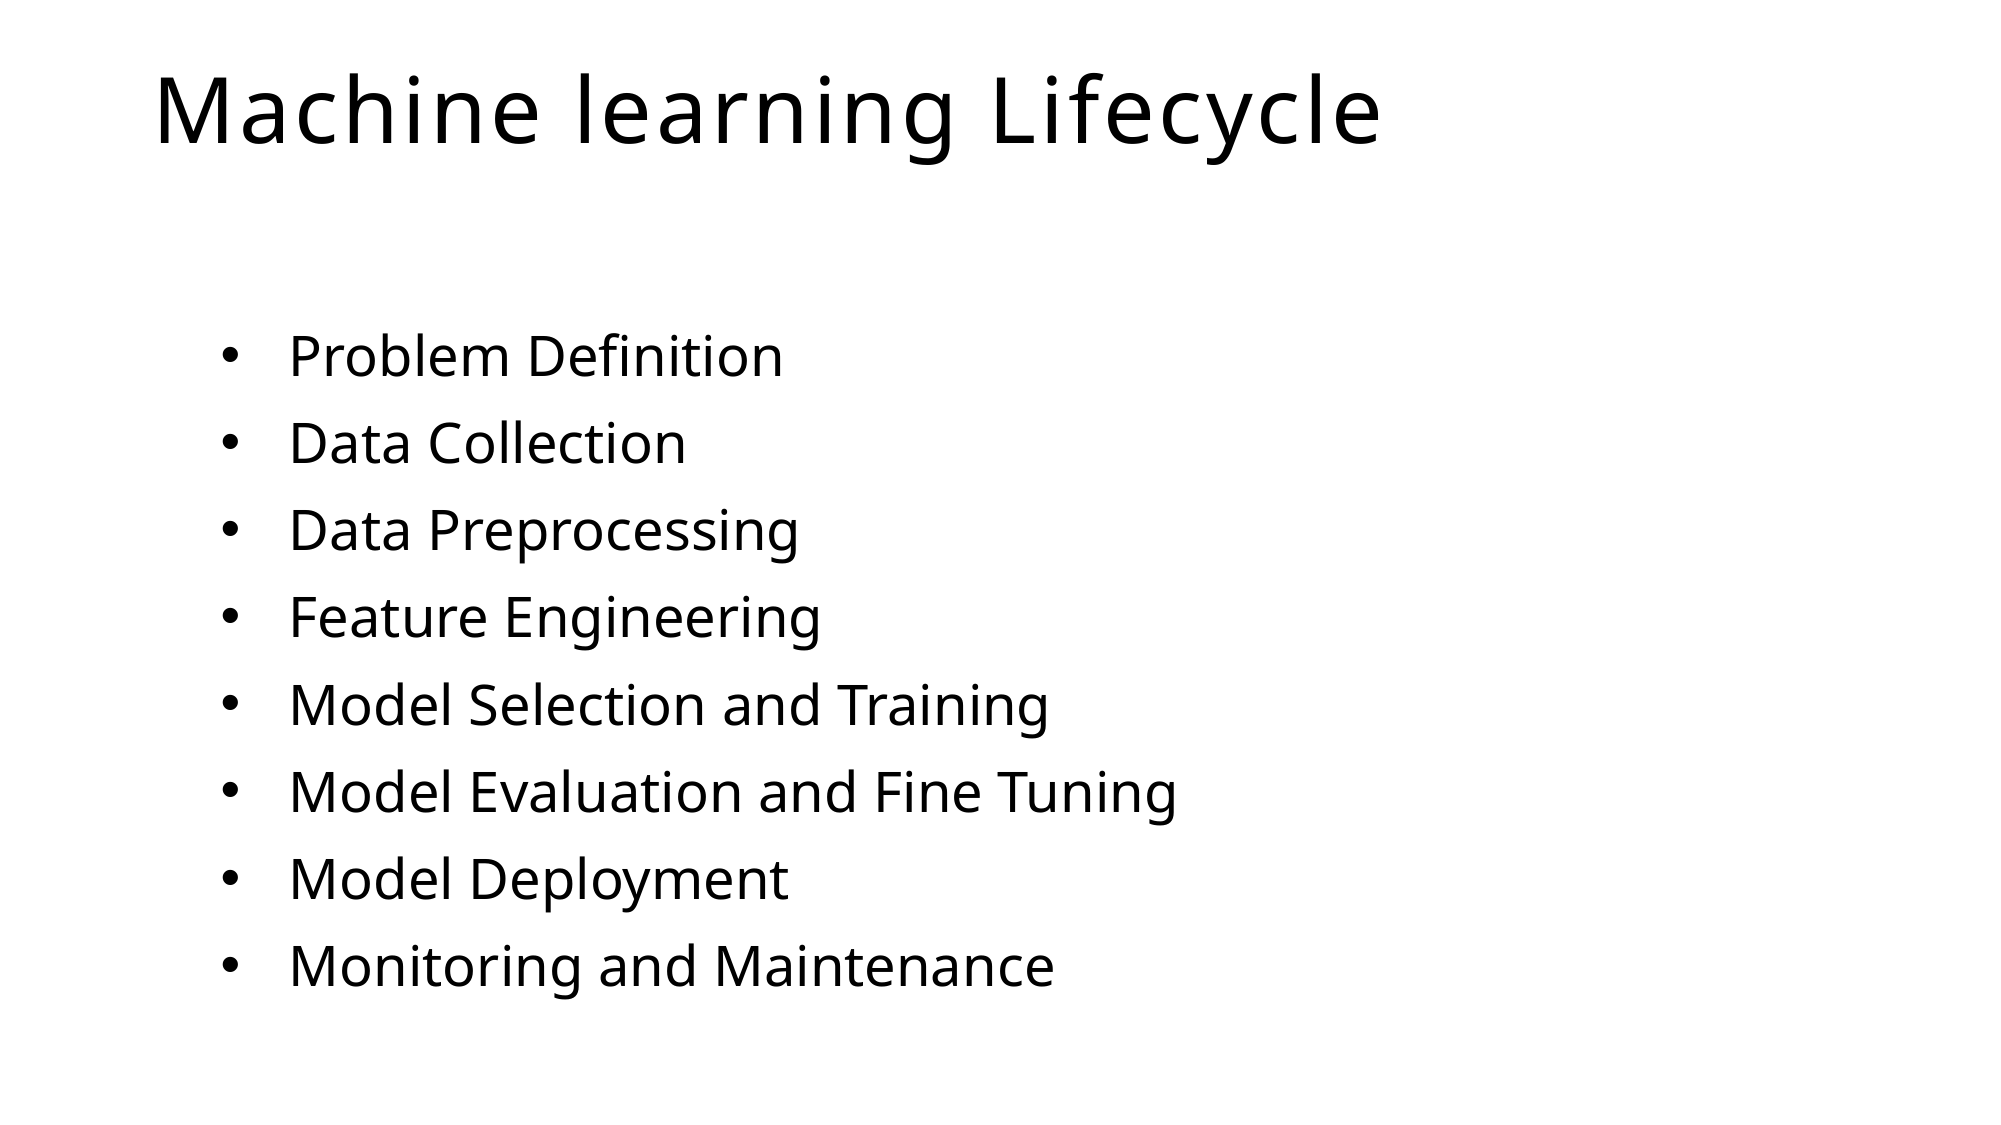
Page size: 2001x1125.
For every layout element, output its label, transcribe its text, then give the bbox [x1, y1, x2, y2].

list Problem Definition Data Collection Data Preprocessing Feature Engineering Model Selection and Training Model Evaluation and Fine Tuning Model Deployment Monitoring and Maintenance [137, 299, 1863, 1014]
title Machine learning Lifecycle [137, 59, 1863, 278]
